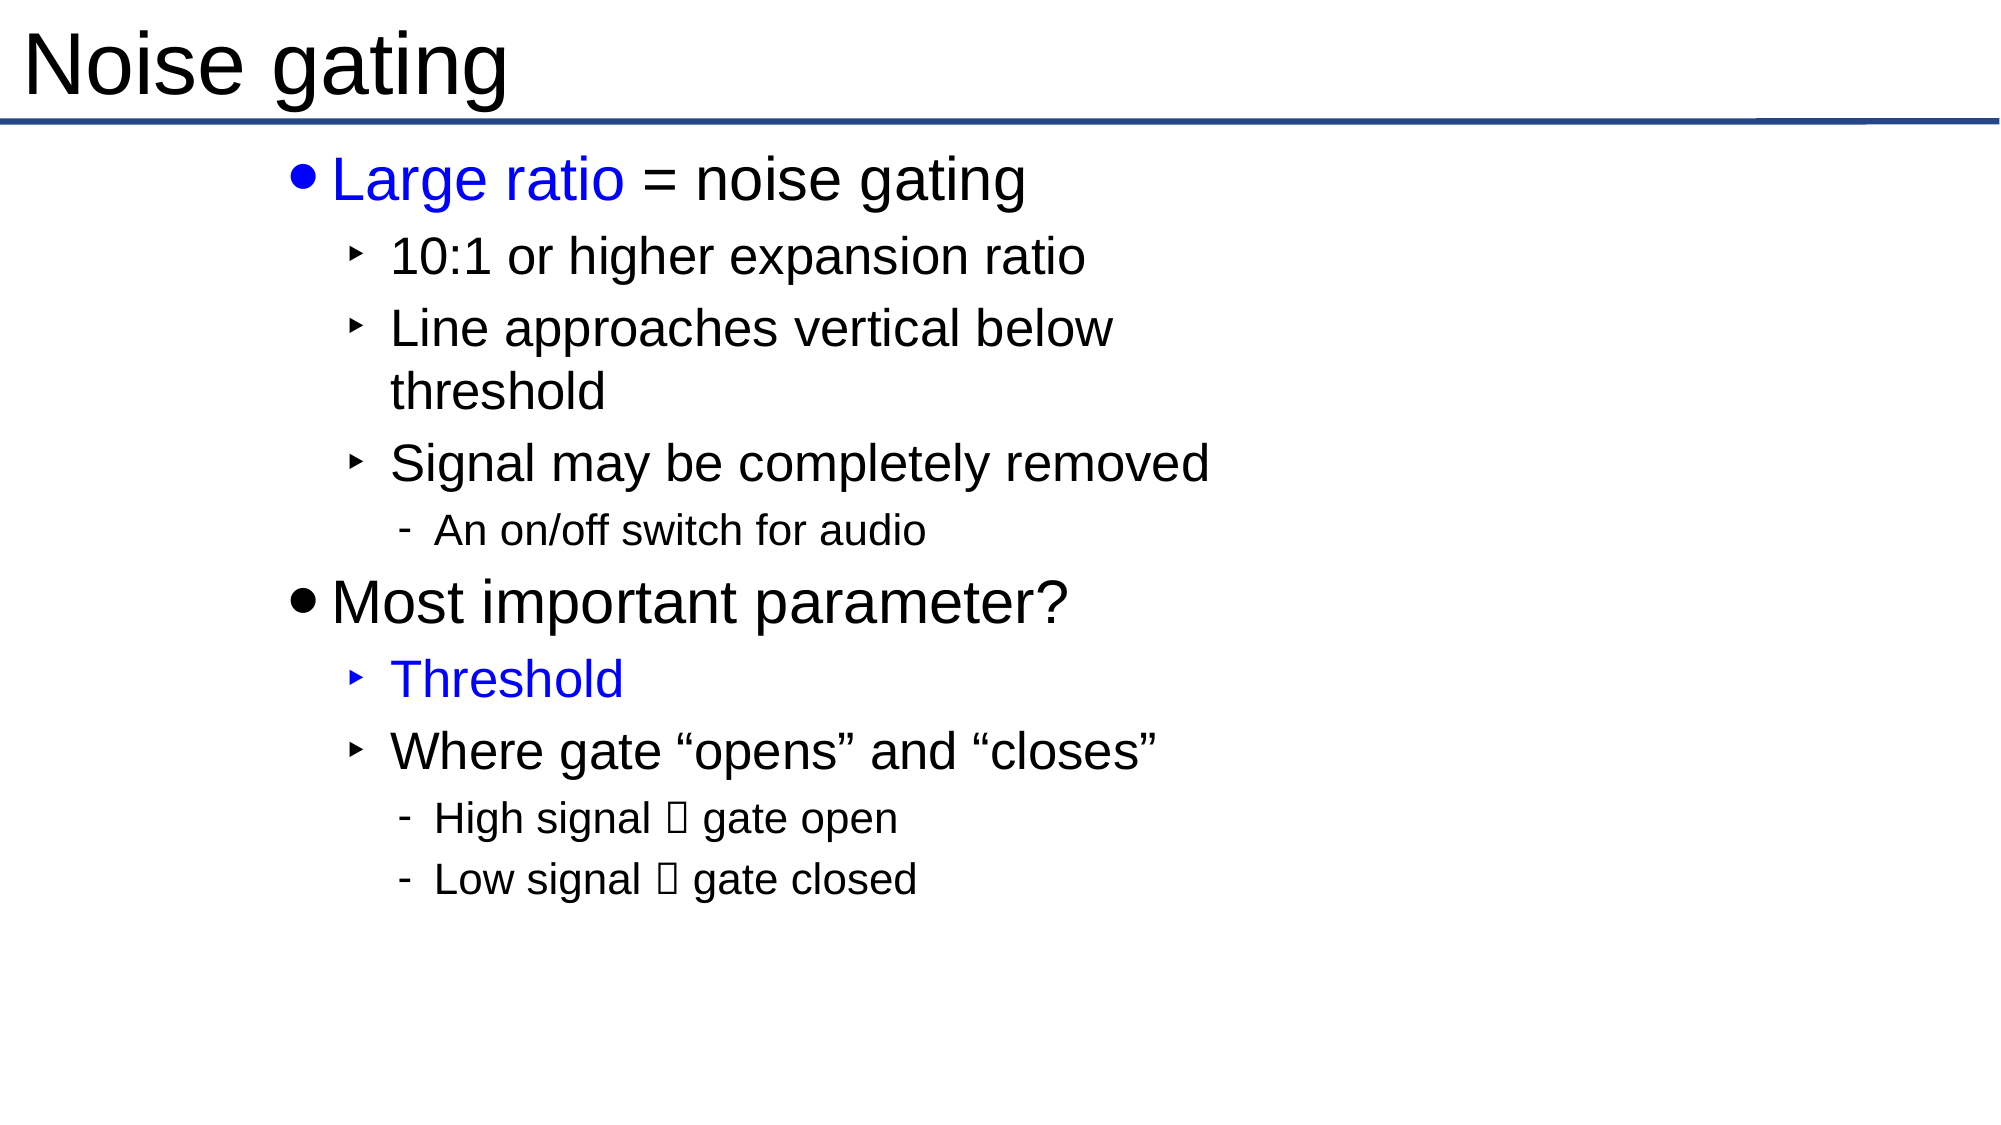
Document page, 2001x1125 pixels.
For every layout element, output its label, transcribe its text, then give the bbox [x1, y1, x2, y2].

title Noise gating [13, 5, 1985, 114]
list Large ratio = noise gating 10:1 or higher expansion ratio Line approaches vertical below threshold Signal may be completely removed An on/off switch for audio Most important parameter? Threshold Where gate “opens” and “closes” High signal  gate open Low signal  gate closed [249, 130, 1742, 1117]
